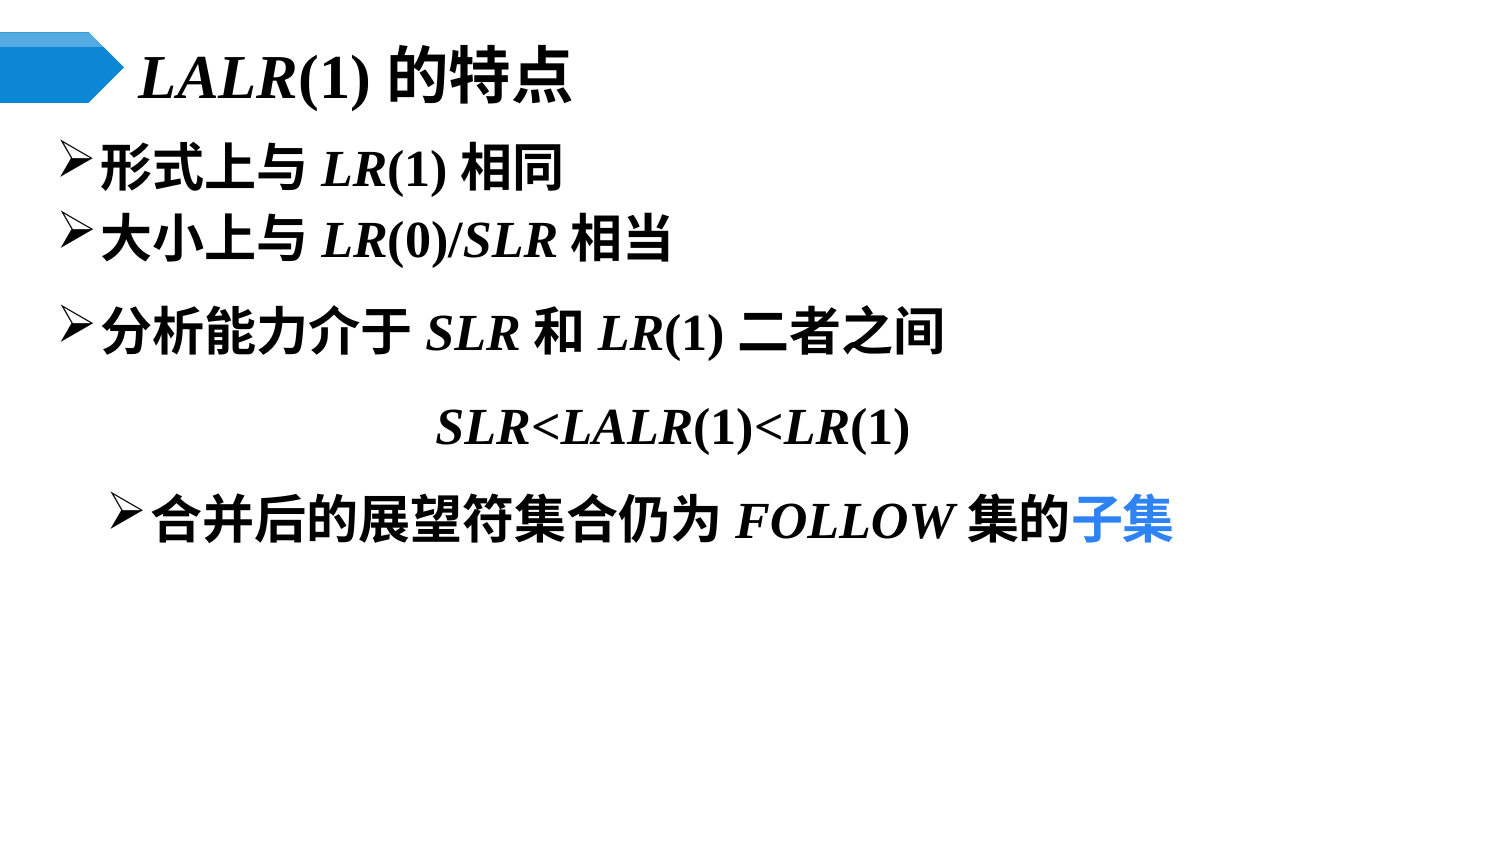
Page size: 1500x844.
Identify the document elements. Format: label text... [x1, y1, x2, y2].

text_box 形式上与LR(1)相同 [41, 126, 943, 198]
list 大小上与LR(0)/SLR相当 分析能力介于SLR和LR(1)二者之间 SLR<LALR(1)<LR(1) 合并后的展望符集合仍为FOLLOW集的子集 [41, 197, 1306, 718]
title LALR(1)的特点 [123, 43, 1425, 103]
